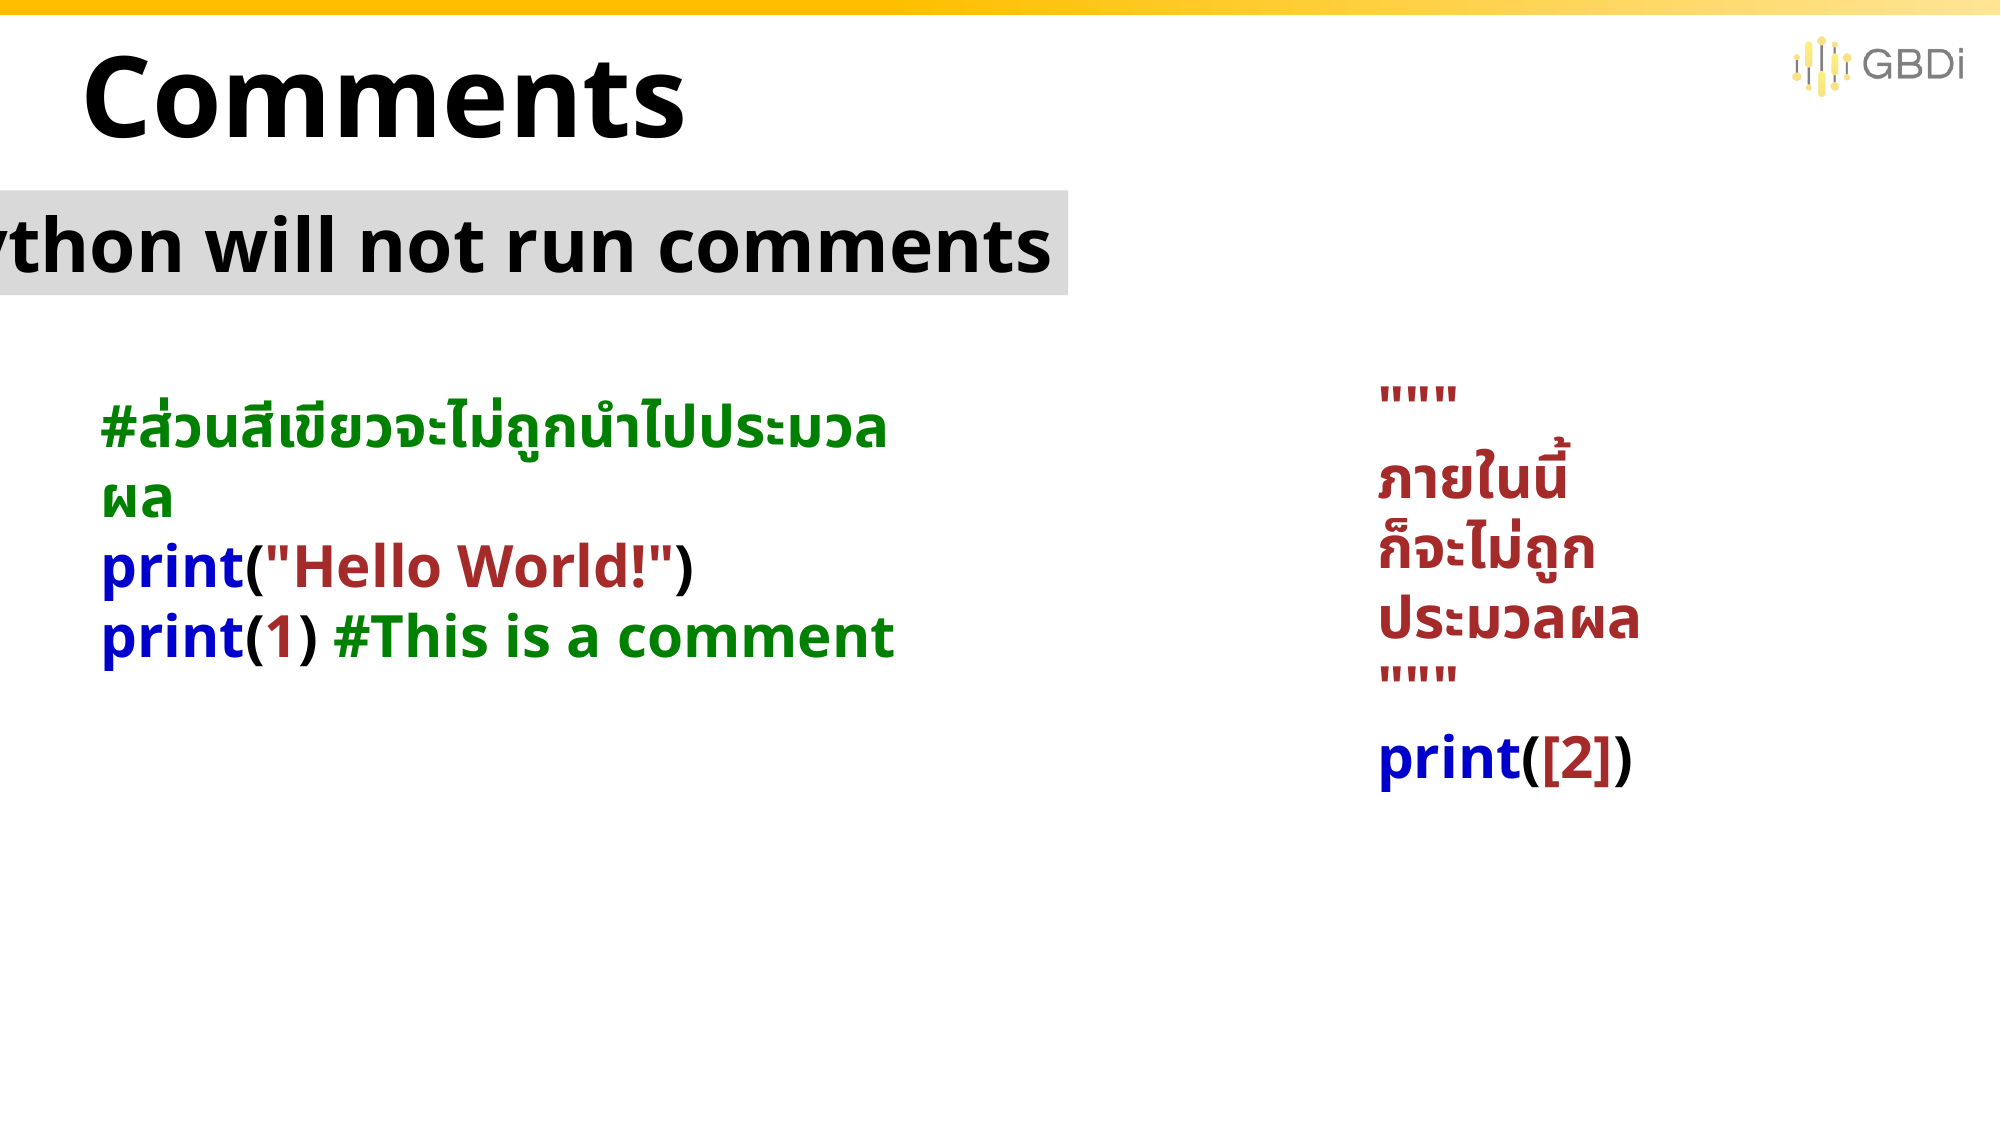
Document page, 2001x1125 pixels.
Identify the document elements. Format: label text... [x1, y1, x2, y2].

picture [0, 0, 2000, 15]
list #ส่วนสีเขียวจะไม่ถูกนำไปประมวลผล print("Hello World!") print(1) #This is a comment [100, 389, 913, 955]
text_box Python will not run comments [0, 190, 1069, 296]
text_box """ ภายในนี้ ก็จะไม่ถูก ประมวลผล """ print([2]) [1362, 362, 1800, 868]
title Comments [80, 24, 1920, 165]
picture [1920, 36, 1963, 97]
